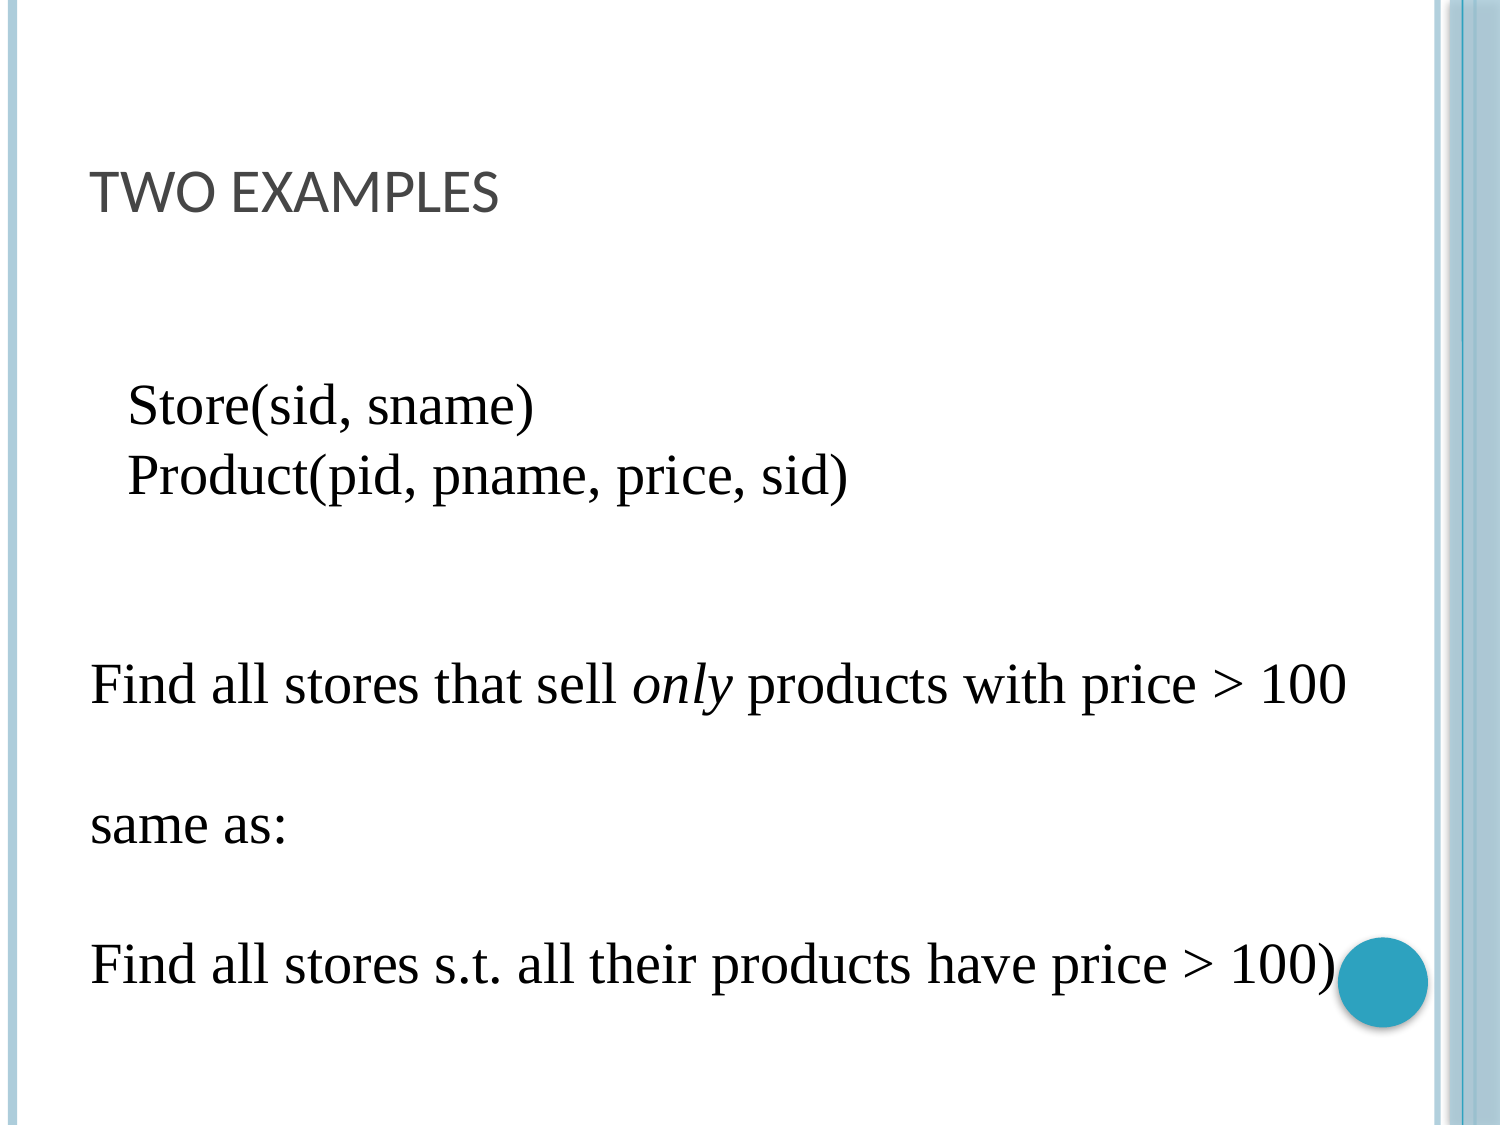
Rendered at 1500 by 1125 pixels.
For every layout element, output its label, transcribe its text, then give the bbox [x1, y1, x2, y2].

text_box Store(sid, sname) Product(pid, pname, price, sid) [112, 358, 865, 514]
text_box Find all stores that sell only products with price > 100 same as: Find all stores s.t. all their products have price > 100) [75, 637, 1363, 1003]
title Two Examples [75, 45, 1300, 233]
